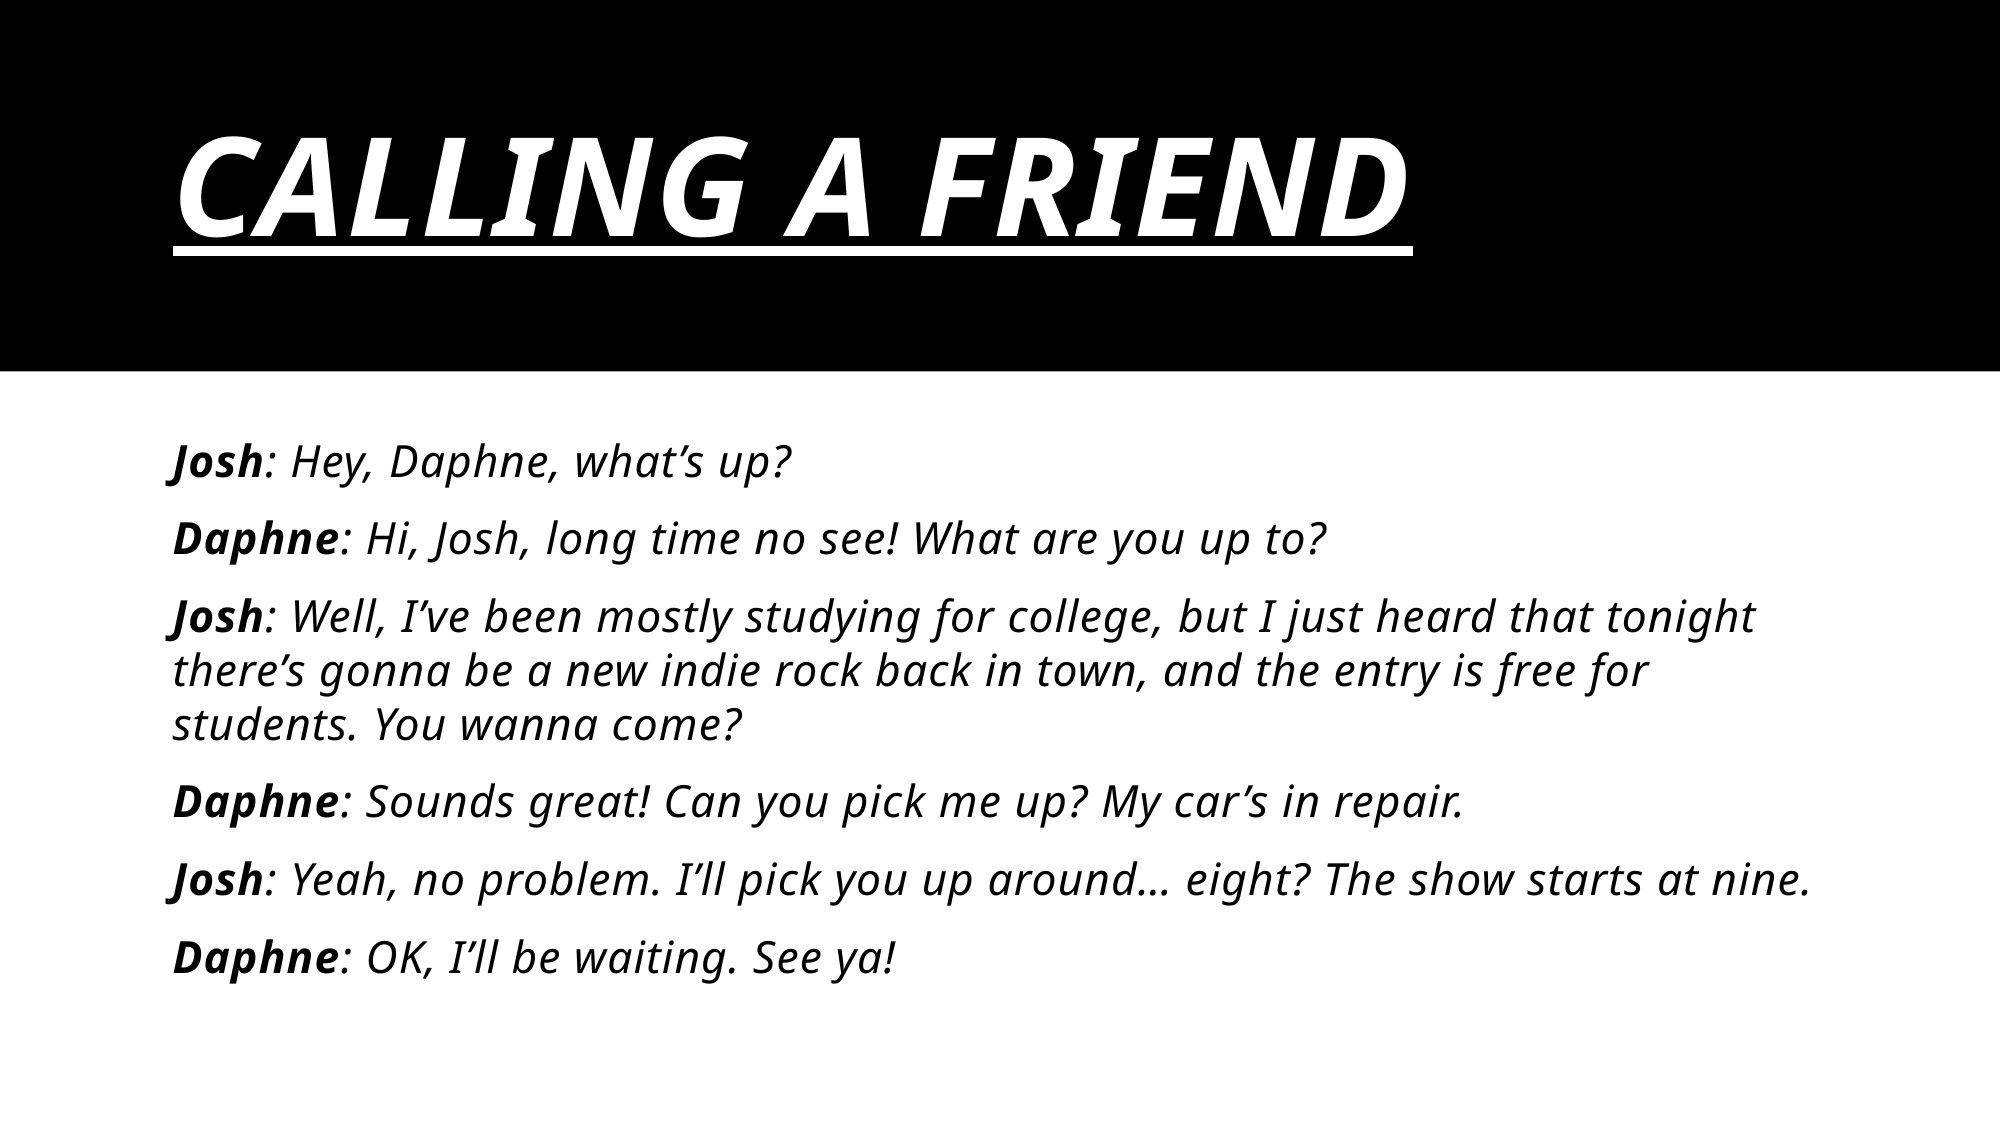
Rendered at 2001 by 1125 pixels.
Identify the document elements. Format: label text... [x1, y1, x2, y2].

title Calling a friend [157, 52, 1842, 332]
list Josh: Hey, Daphne, what’s up? Daphne: Hi, Josh, long time no see! What are you up to? Josh: Well, I’ve been mostly studying for college, but I just heard that tonight there’s gonna be a new indie rock back in town, and the entry is free for students. You wanna come? Daphne: Sounds great! Can you pick me up? My car’s in repair. Josh: Yeah, no problem. I’ll pick you up around… eight? The show starts at nine. Daphne: OK, I’ll be waiting. See ya! [157, 424, 1842, 1014]
